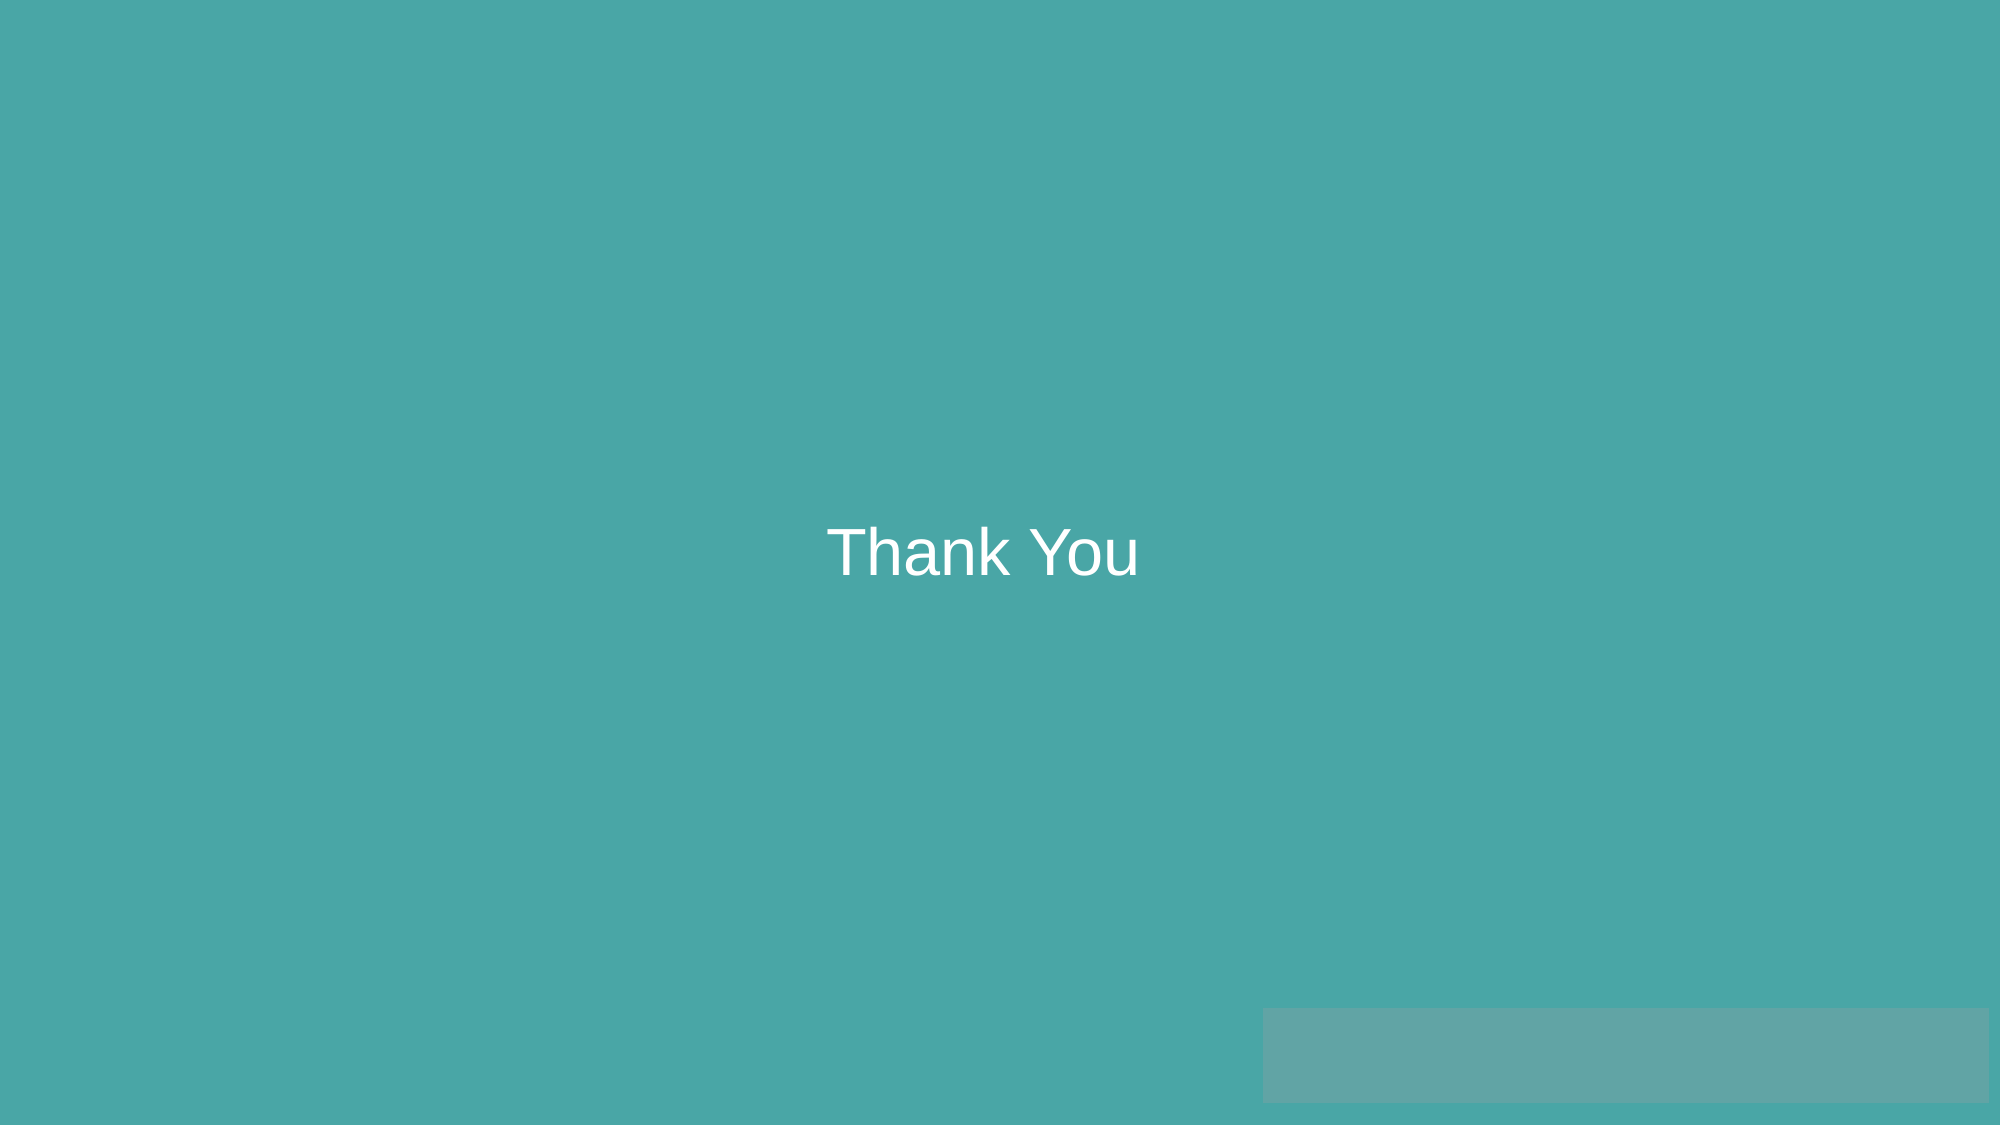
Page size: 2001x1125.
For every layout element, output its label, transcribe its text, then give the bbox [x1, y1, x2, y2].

picture [1263, 1008, 1989, 1103]
text_box Thank You [758, 501, 1209, 597]
